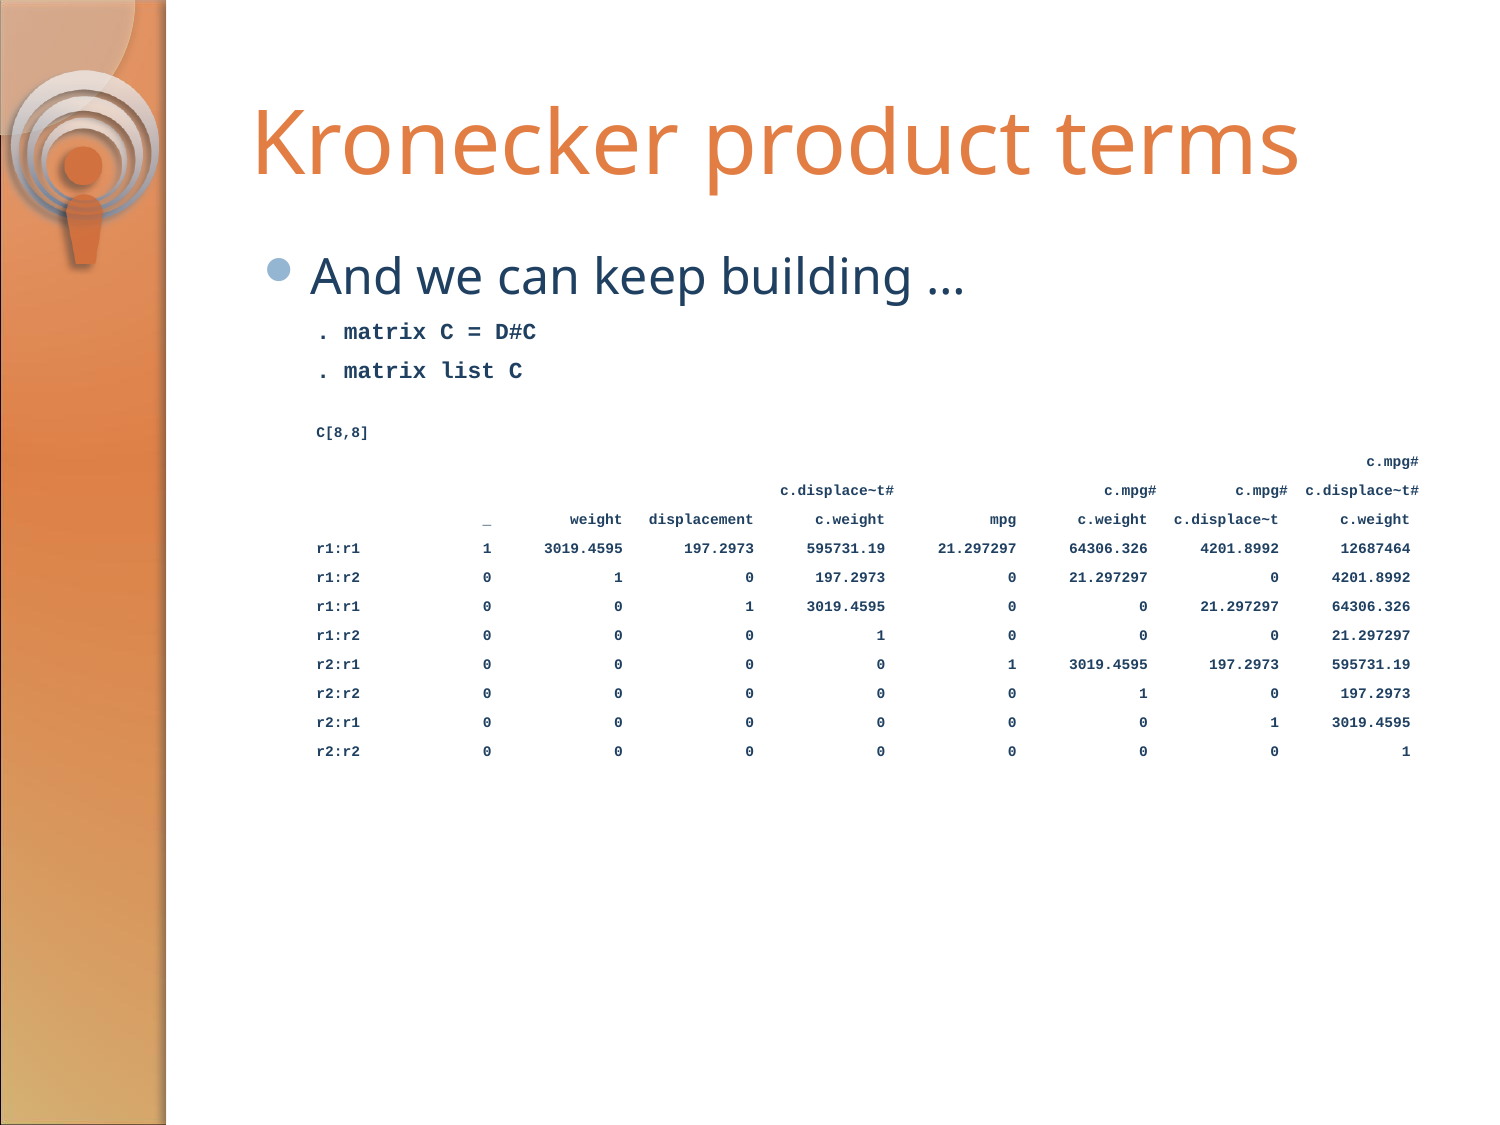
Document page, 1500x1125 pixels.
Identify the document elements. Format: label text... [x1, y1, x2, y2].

list And we can keep building … . matrix C = D#C . matrix list C C[8,8] c.mpg# c.displace~t# c.mpg# c.mpg# c.displace~t# _ weight displacement c.weight mpg c.weight c.displace~t c.weight r1:r1 1 3019.4595 197.2973 595731.19 21.297297 64306.326 4201.8992 12687464 r1:r2 0 1 0 197.2973 0 21.297297 0 4201.8992 r1:r1 0 0 1 3019.4595 0 0 21.297297 64306.326 r1:r2 0 0 0 1 0 0 0 21.297297 r2:r1 0 0 0 0 1 3019.4595 197.2973 595731.19 r2:r2 0 0 0 0 0 1 0 197.2973 r2:r1 0 0 0 0 0 0 1 3019.4595 r2:r2 0 0 0 0 0 0 0 1 [235, 237, 1466, 1025]
title Kronecker product terms [235, 45, 1466, 233]
picture [0, 0, 166, 1125]
